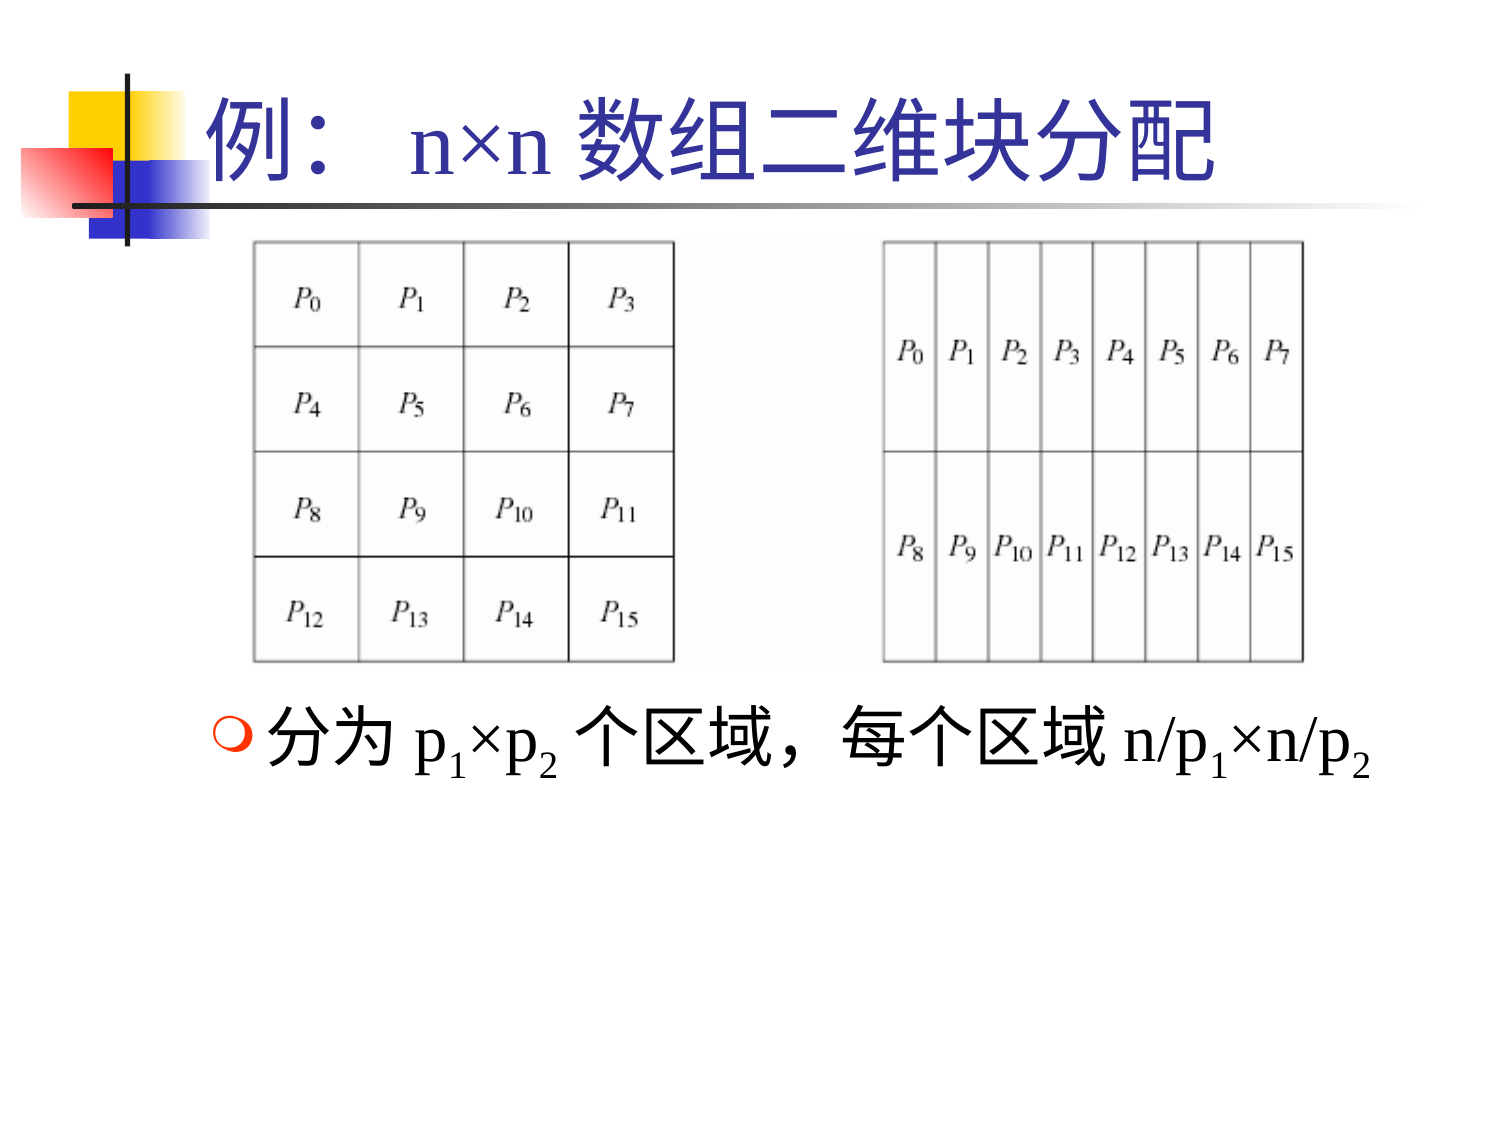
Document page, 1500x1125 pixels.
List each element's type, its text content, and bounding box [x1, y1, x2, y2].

list 分为p1×p2个区域，每个区域n/p1×n/p2 [193, 687, 1469, 1000]
title 例：n×n数组二维块分配 [188, 12, 1468, 200]
picture [249, 237, 1308, 668]
